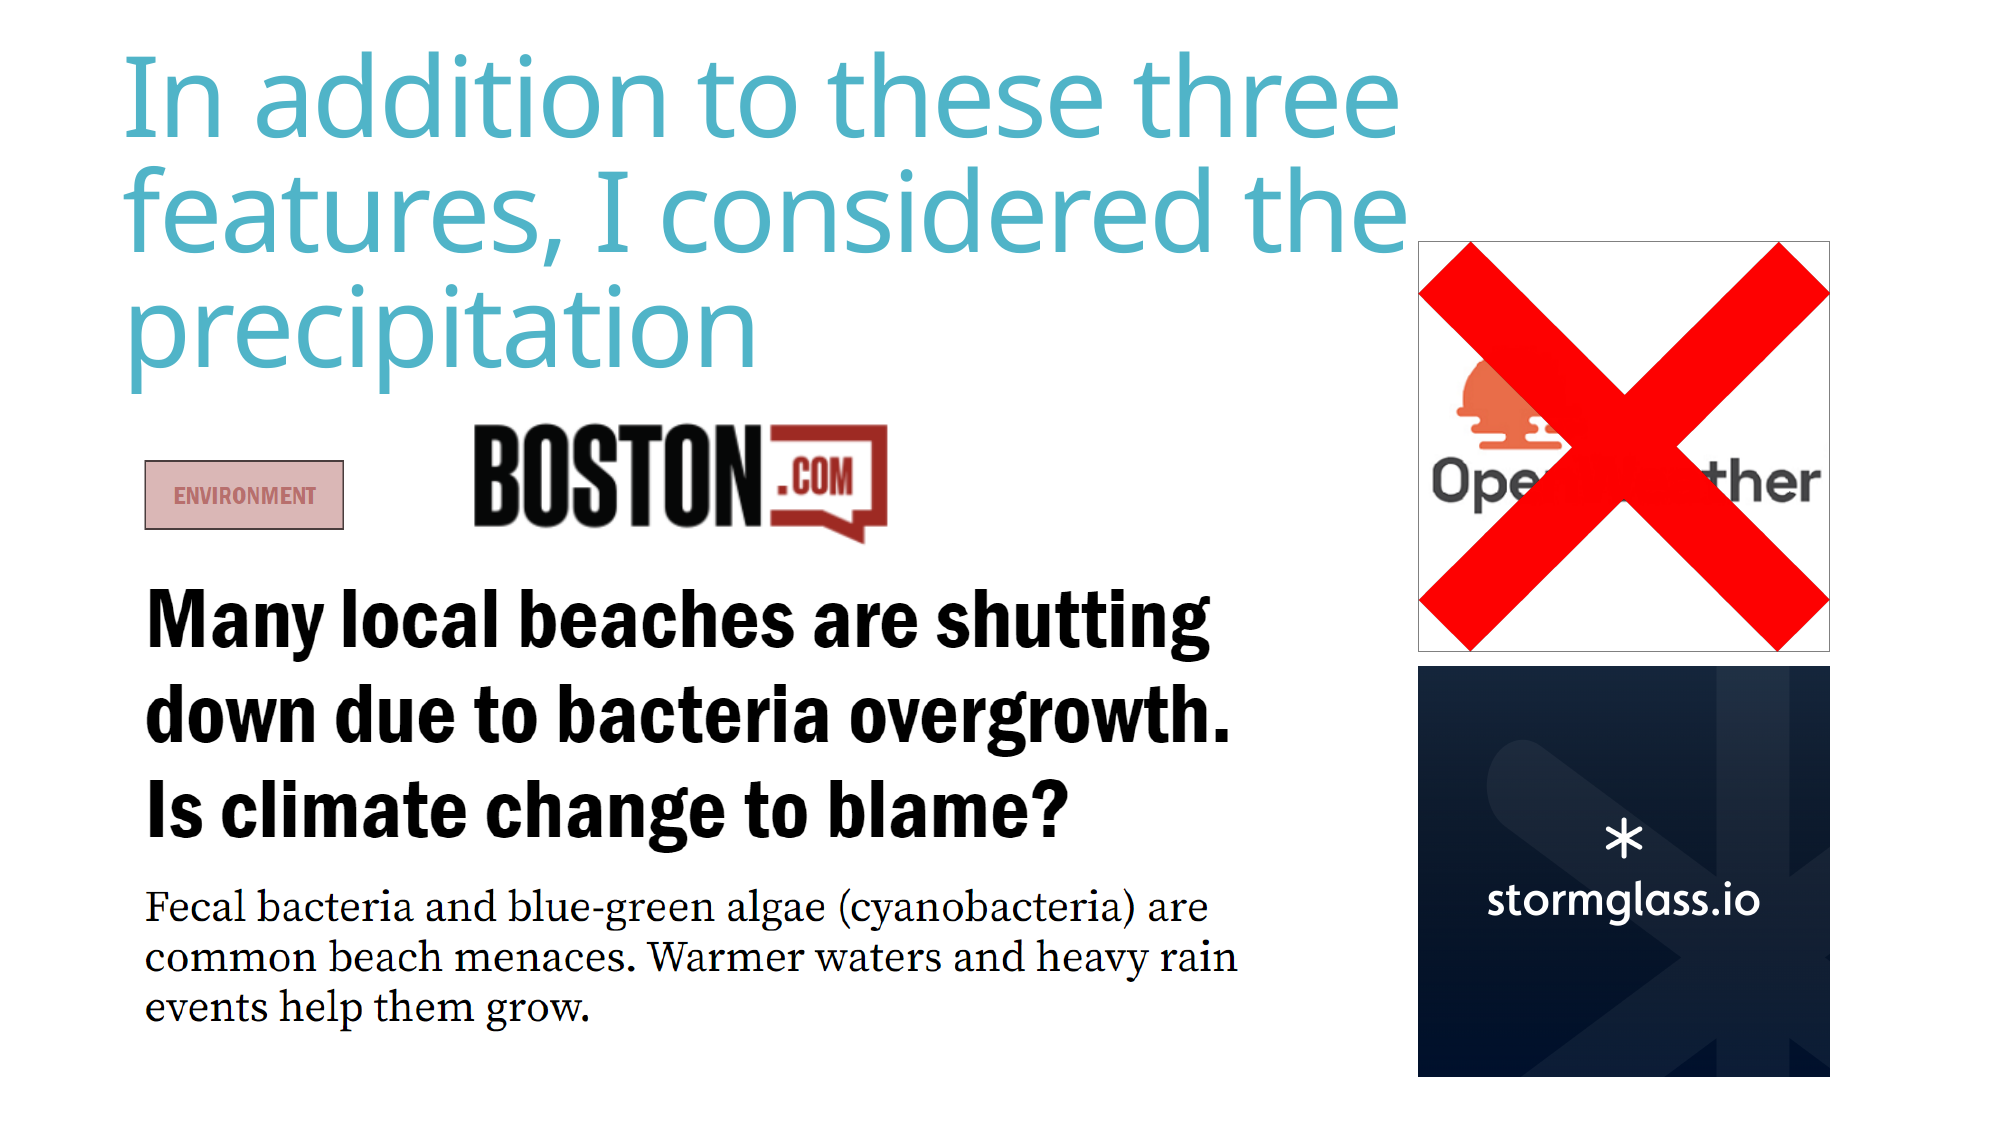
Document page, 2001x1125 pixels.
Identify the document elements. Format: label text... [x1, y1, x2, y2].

title In addition to these three features, I considered the precipitation [107, 81, 1875, 354]
picture [1418, 666, 1830, 1078]
picture [1418, 240, 1830, 653]
picture [444, 395, 933, 563]
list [107, 424, 1315, 1044]
